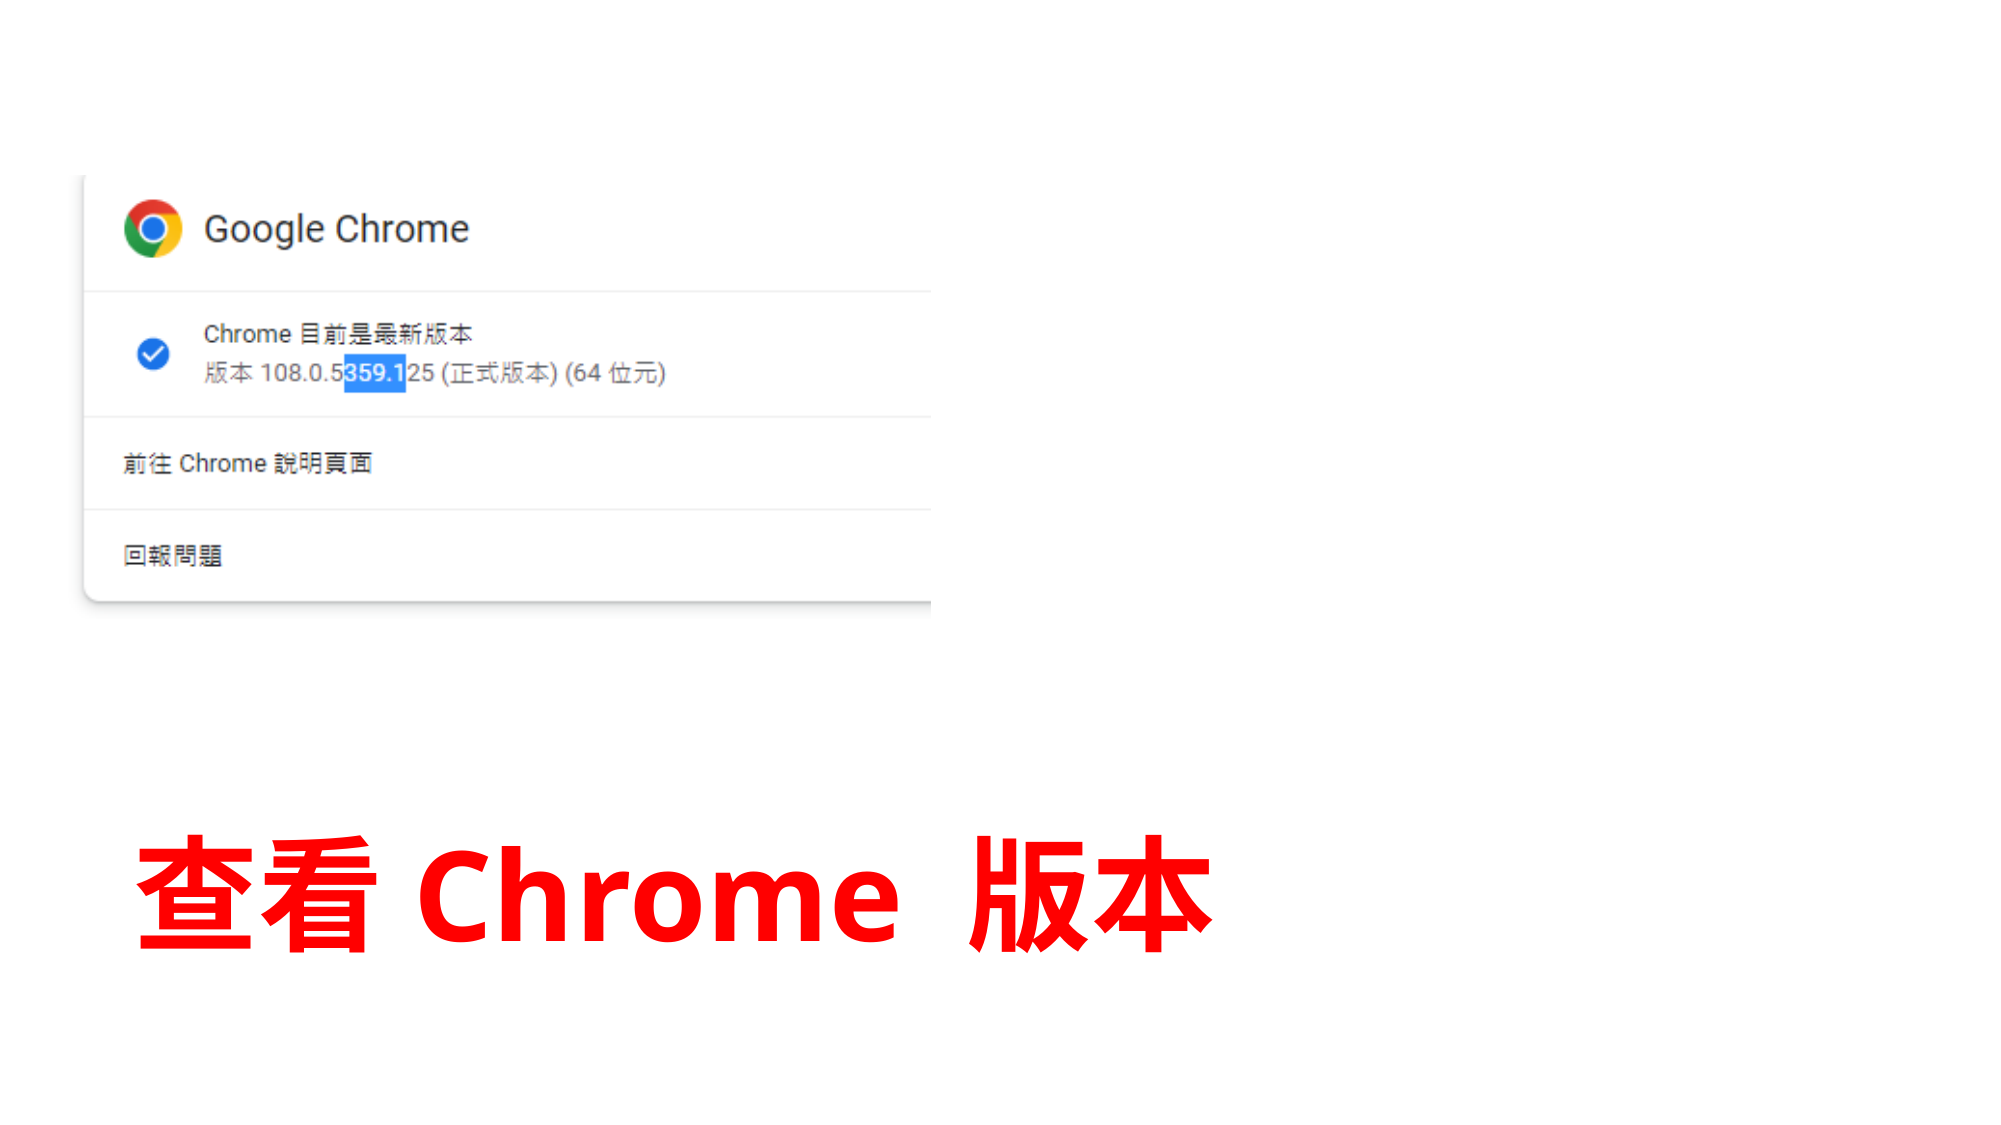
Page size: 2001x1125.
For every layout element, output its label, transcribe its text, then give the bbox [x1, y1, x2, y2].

text_box 查看Chrome 版本 [118, 809, 1232, 975]
picture [67, 175, 931, 619]
